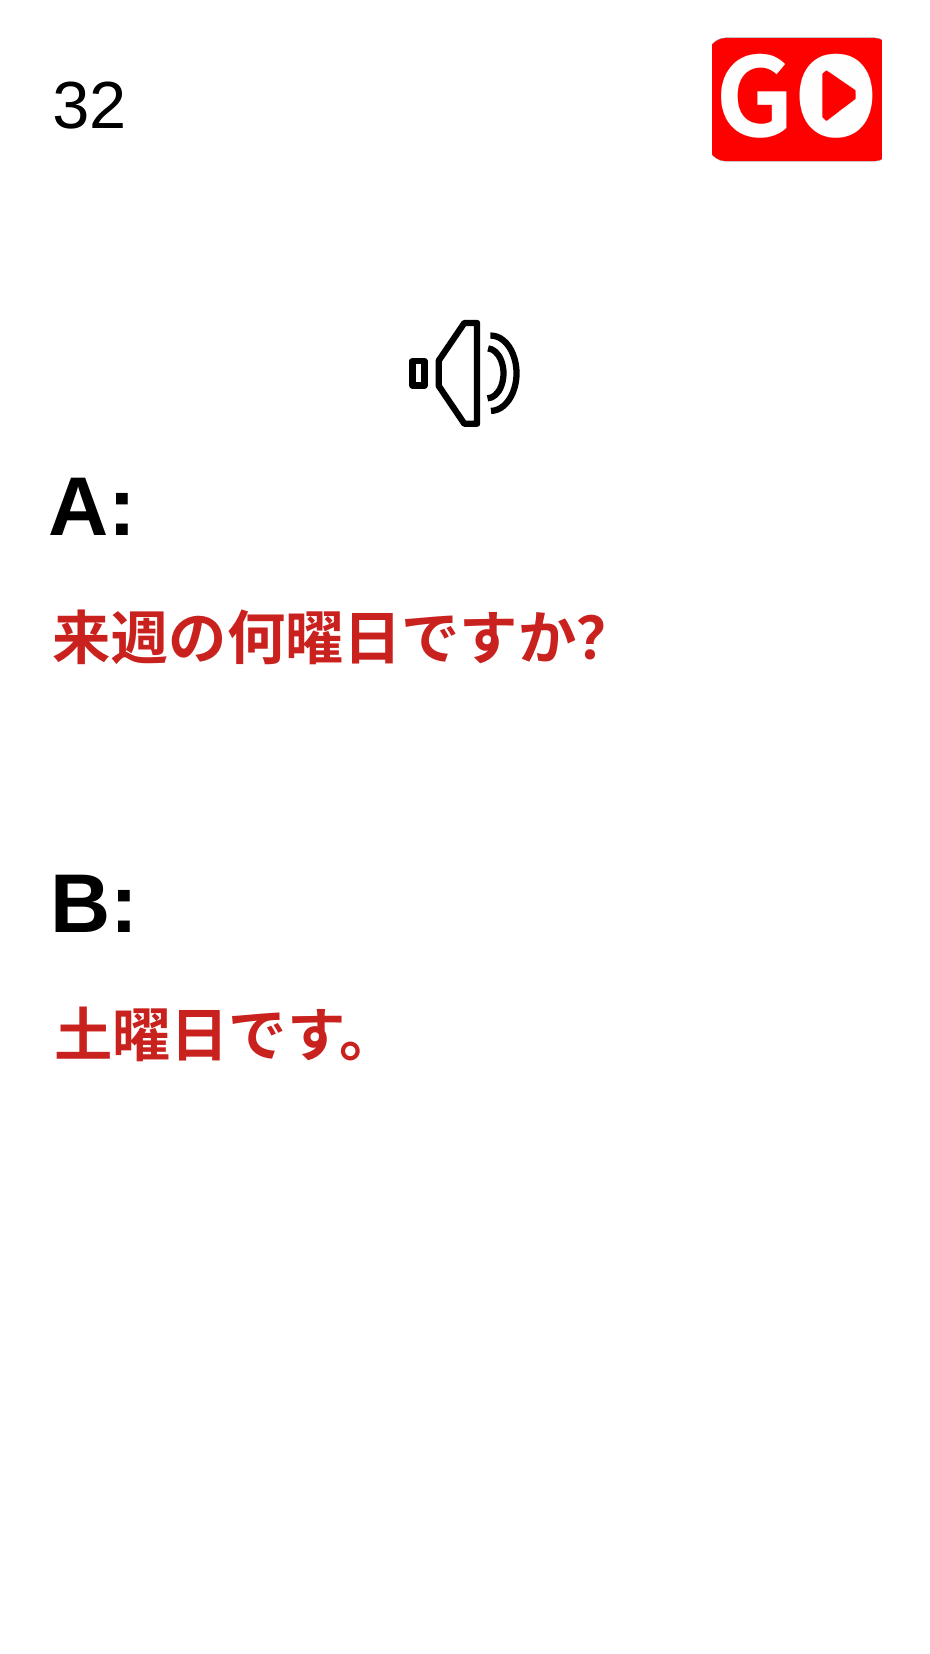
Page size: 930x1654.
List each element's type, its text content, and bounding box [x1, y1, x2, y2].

picture [712, 37, 882, 162]
text_box 32 [37, 54, 450, 145]
text_box B: [35, 825, 190, 974]
text_box A: [33, 428, 188, 577]
text_box 来週の何曜日ですか？ [37, 562, 898, 710]
text_box 土曜日です。 [39, 959, 900, 1107]
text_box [359, 271, 570, 476]
